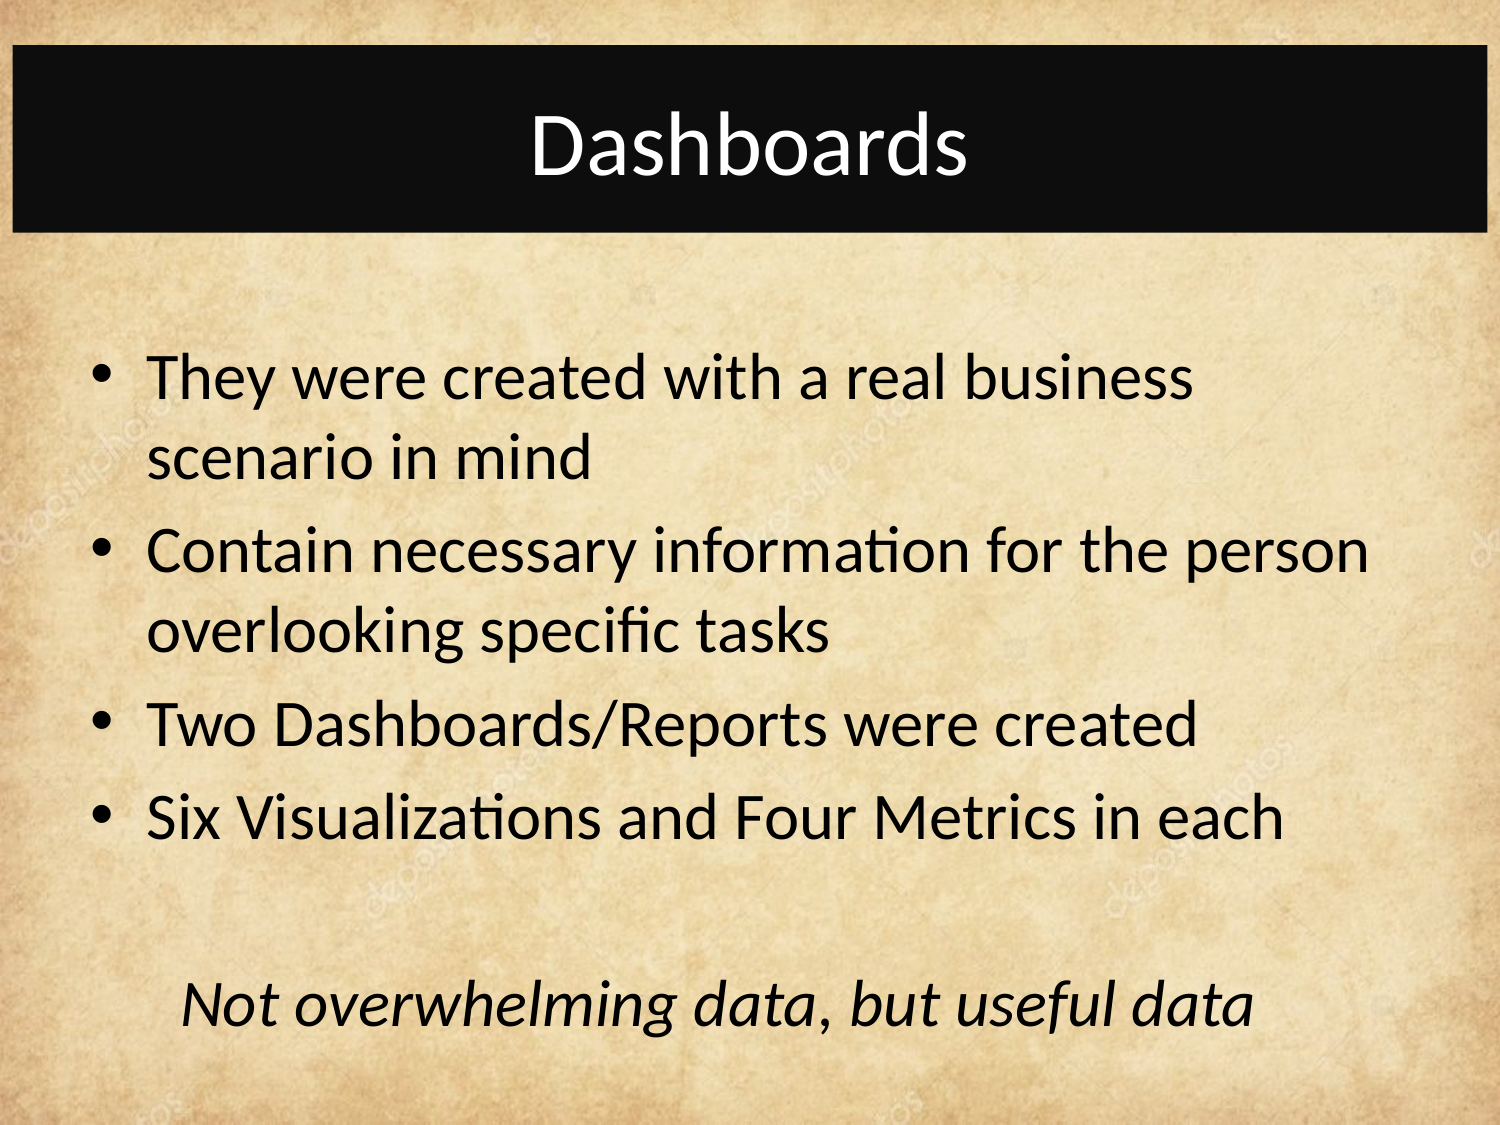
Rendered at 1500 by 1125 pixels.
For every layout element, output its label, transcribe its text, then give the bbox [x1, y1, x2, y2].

list They were created with a real business scenario in mind Contain necessary information for the person overlooking specific tasks Two Dashboards/Reports were created Six Visualizations and Four Metrics in each Not overwhelming data, but useful data [75, 324, 1425, 1050]
title Dashboards [12, 45, 1488, 233]
